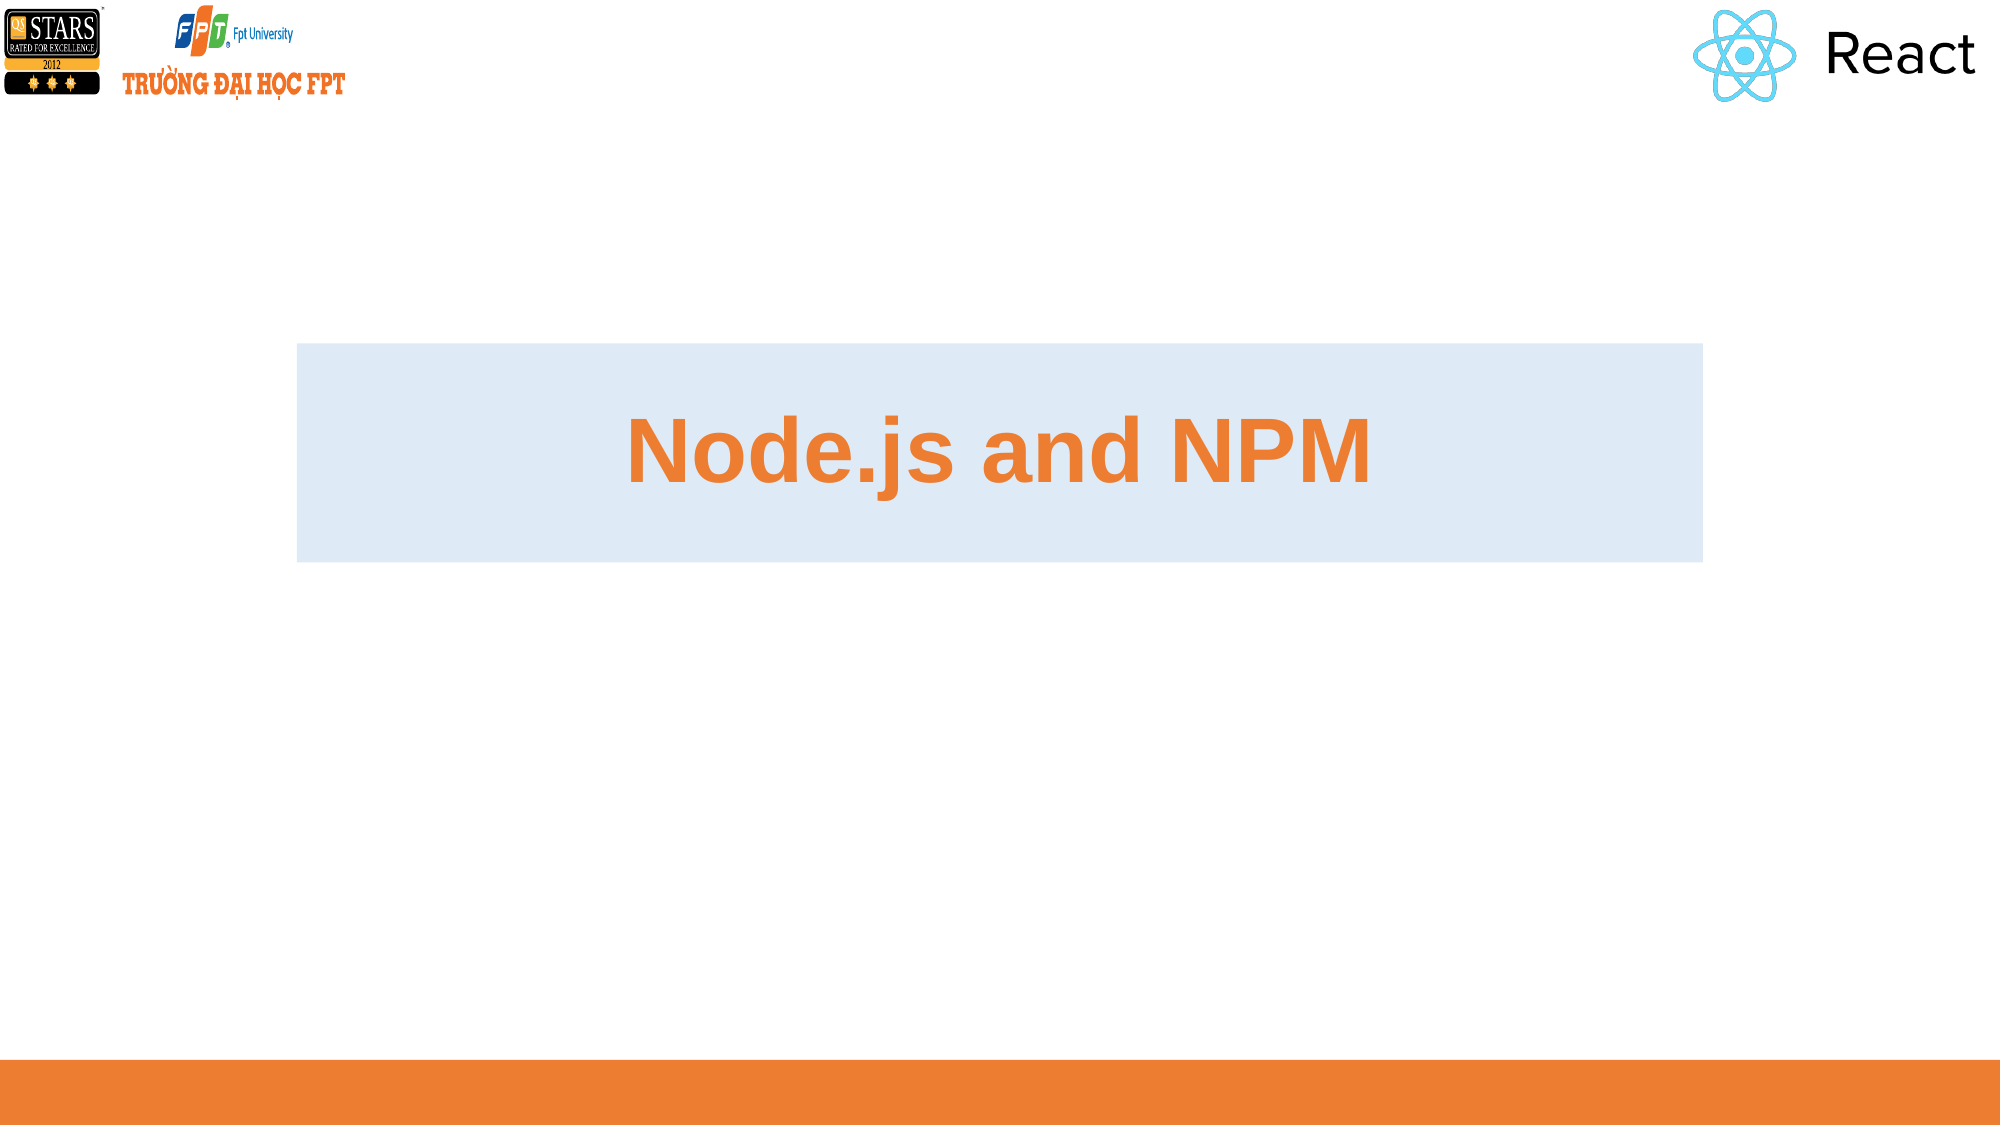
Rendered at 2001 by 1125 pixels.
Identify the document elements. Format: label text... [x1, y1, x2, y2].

text_box Node.js and NPM [296, 343, 1703, 563]
picture [1679, 8, 2001, 103]
